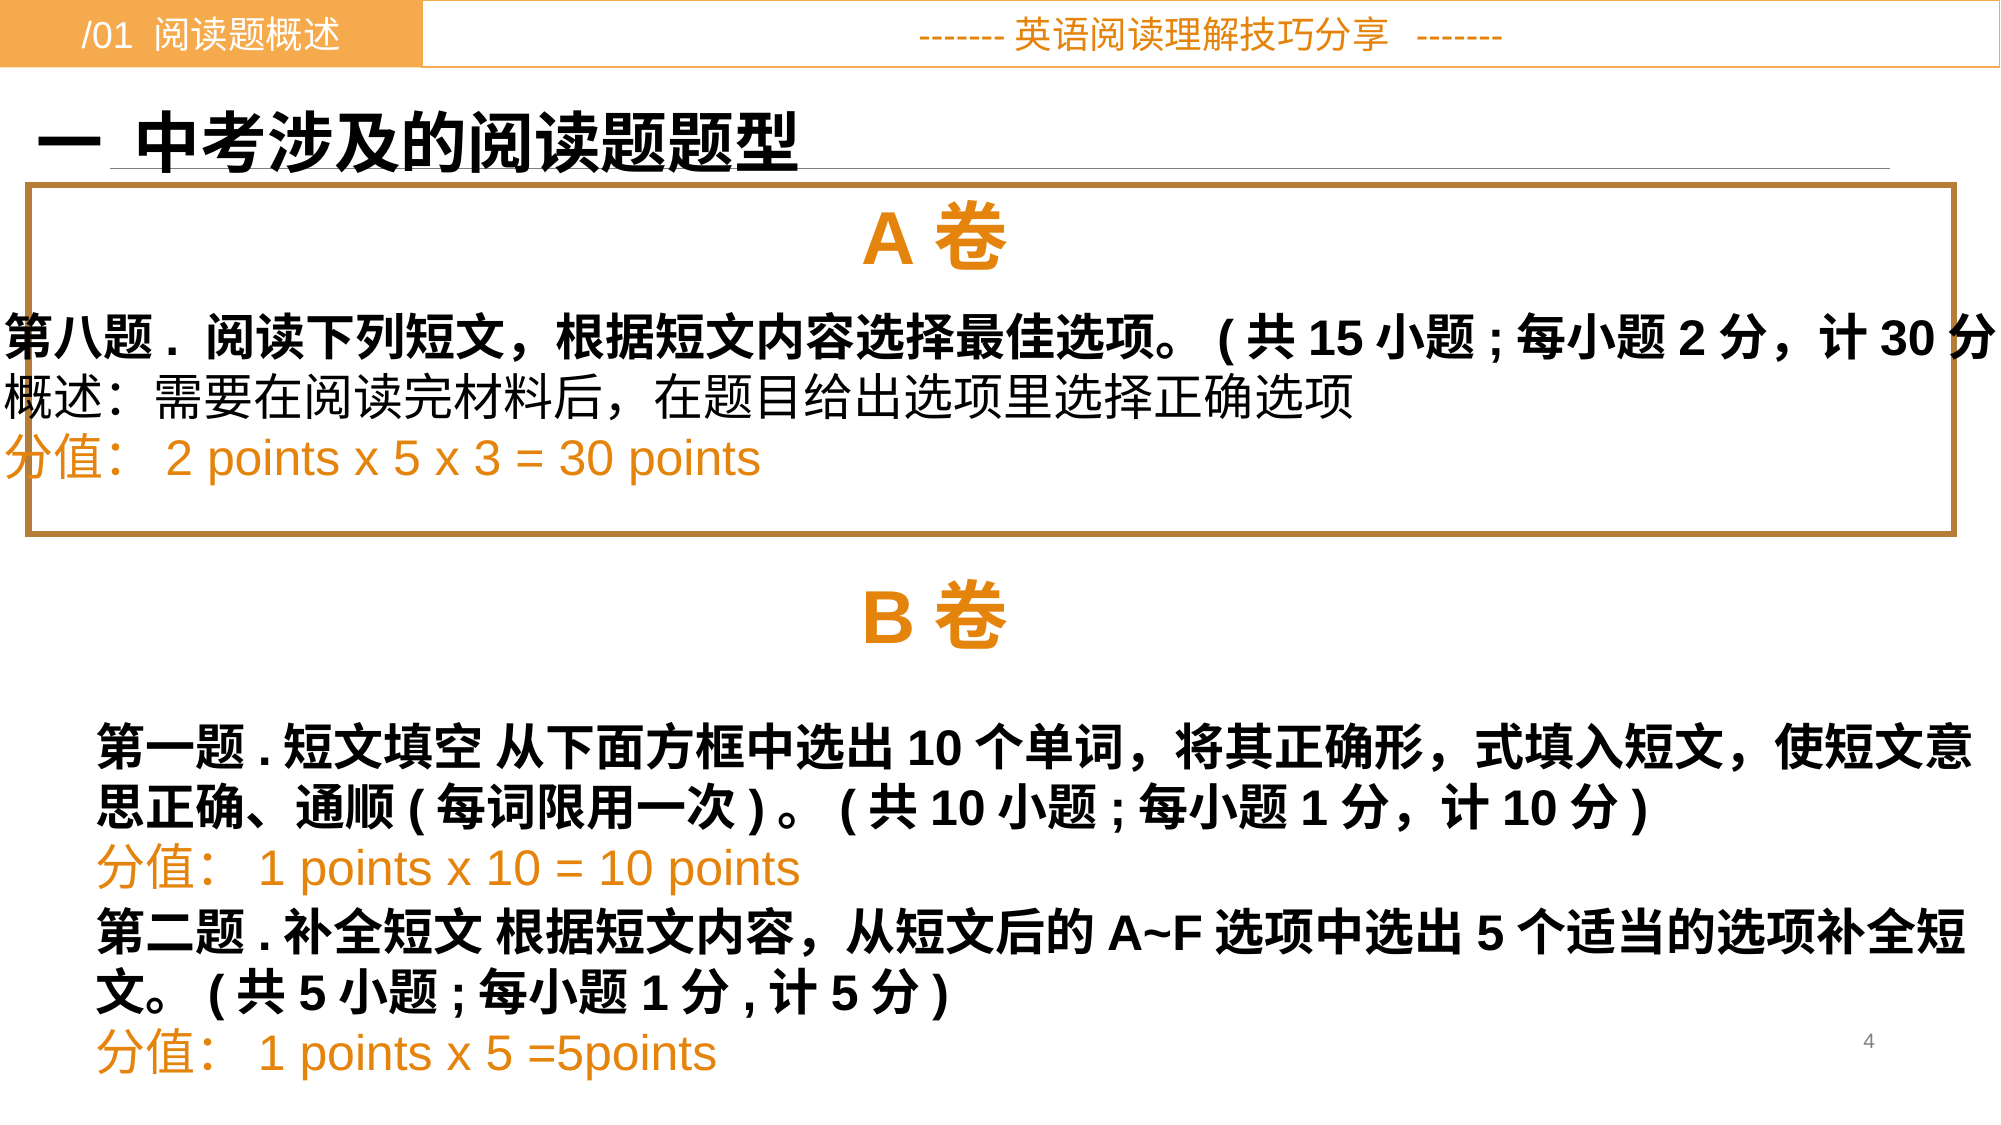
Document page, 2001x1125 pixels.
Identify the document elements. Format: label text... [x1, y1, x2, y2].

text_box 第二题.补全短文 根据短文内容，从短文后的A~F选项中选出5个适当的选项补全短文。(共5小题;每小题1分,计5分) 分值：1 points x 5 =5points [81, 903, 2000, 1088]
text_box B卷 [846, 561, 1023, 666]
text_box 第一题.短文填空 从下面方框中选出10个单词，将其正确形，式填入短文，使短文意思正确、通顺(每词限用一次)。(共10小题;每小题1分，计10分) 分值：1 points x 10 = 10 points [81, 708, 2000, 903]
text_box [27, 184, 1955, 297]
text_box -------英语阅读理解技巧分享 ------- [421, 0, 2000, 68]
text_box [27, 493, 1955, 535]
text_box A卷 [846, 182, 1023, 287]
title 一 中考涉及的阅读题题型 [21, 86, 1802, 190]
text_box 第八题. 阅读下列短文，根据短文内容选择最佳选项。(共15小题;每小题2分，计30分) 概述：需要在阅读完材料后，在题目给出选项里选择正确选项 分值：2 points x 5 x 3 = 30 points [0, 297, 2000, 493]
text_box /01 阅读题概述 [0, 0, 421, 68]
